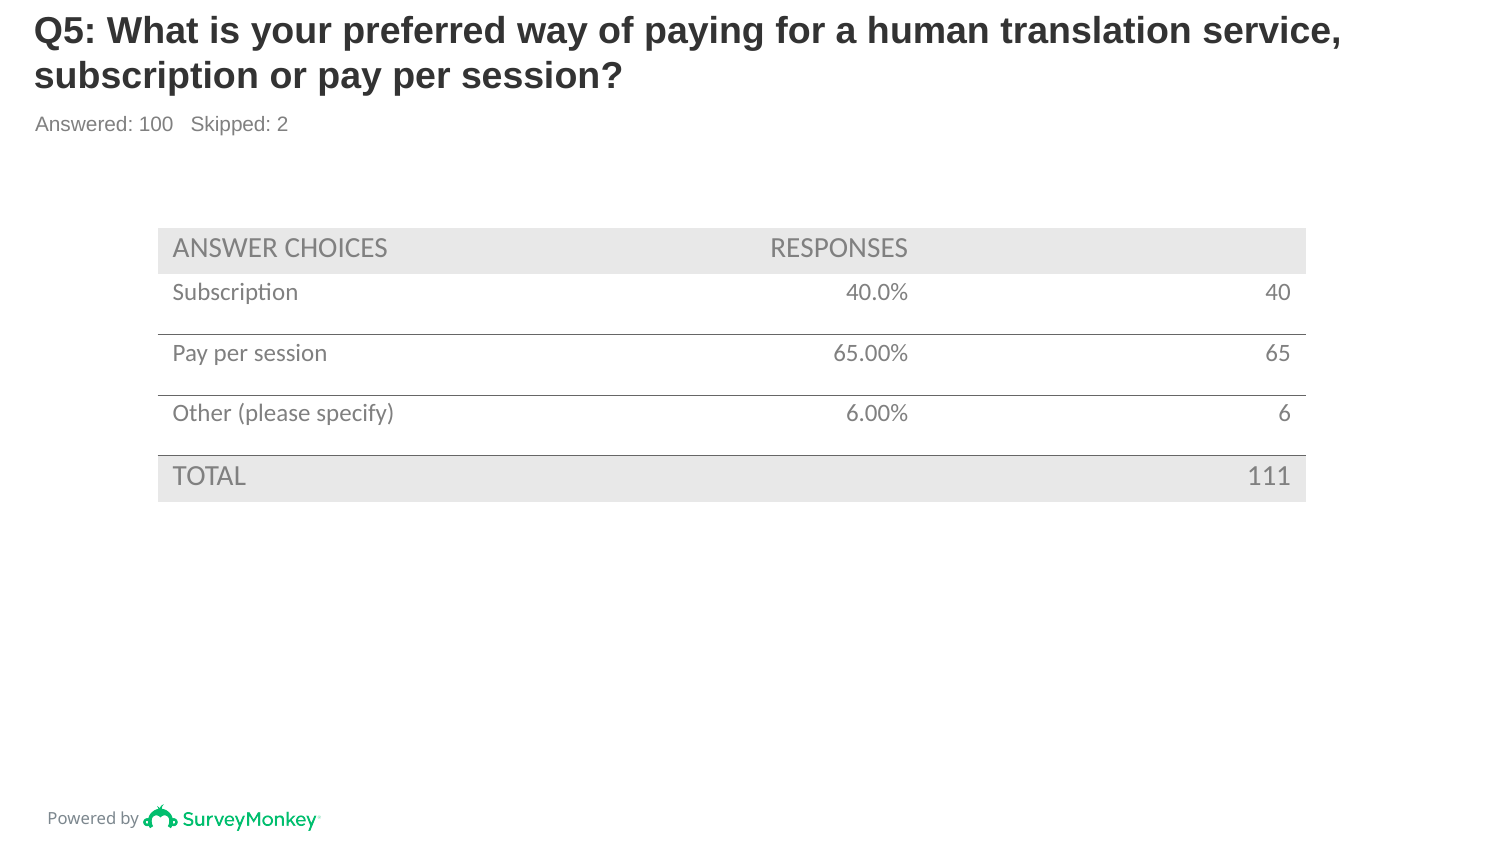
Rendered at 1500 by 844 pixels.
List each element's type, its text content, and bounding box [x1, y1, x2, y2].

table_cell [540, 456, 923, 502]
table_cell Other (please specify) [158, 396, 540, 455]
table_cell 40.0% [540, 274, 923, 334]
list Answered: 100 Skipped: 2 [20, 102, 1371, 143]
table_header RESPONSES [540, 228, 923, 274]
table_cell TOTAL [158, 456, 540, 502]
table_cell 6.00% [540, 396, 923, 455]
table_cell Subscription [158, 274, 540, 334]
table_cell 65 [923, 335, 1306, 395]
picture [132, 793, 332, 842]
table_cell 65.00% [540, 335, 923, 395]
table_cell 40 [923, 274, 1306, 334]
table_header ANSWER CHOICES [158, 228, 540, 274]
title Q5: What is your preferred way of paying for a human translation service, subscription or pay per session? [18, 13, 1369, 104]
table_cell 6 [923, 396, 1306, 455]
table_cell Pay per session [158, 335, 540, 395]
table_header [923, 228, 1306, 274]
table_cell 111 [923, 456, 1306, 502]
